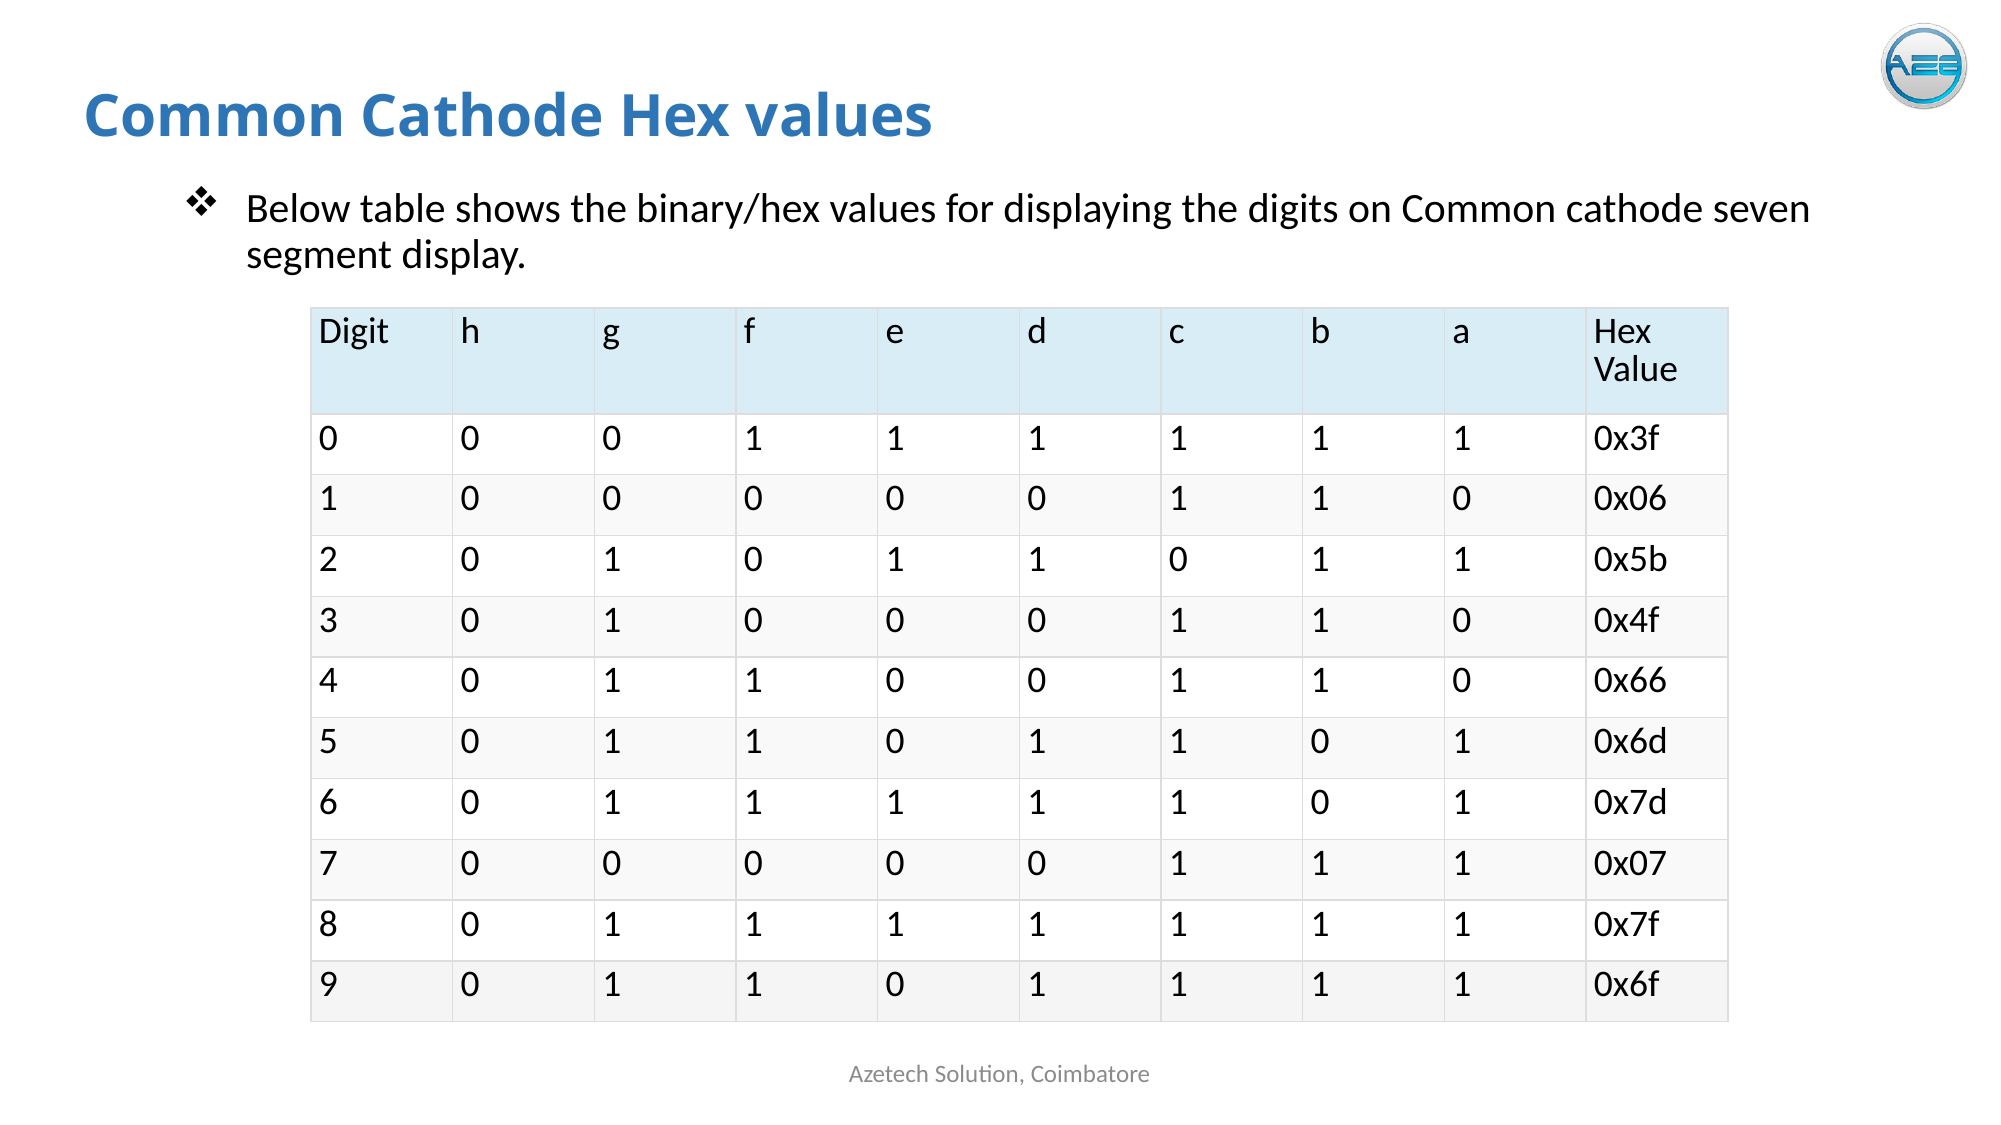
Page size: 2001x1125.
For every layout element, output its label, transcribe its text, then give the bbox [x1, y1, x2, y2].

table_cell 0 [453, 962, 594, 1021]
table_cell 1 [1162, 840, 1302, 899]
table_cell 1 [878, 415, 1019, 474]
table_cell 0 [737, 840, 877, 899]
table_cell 0 [1020, 475, 1160, 535]
table_cell 0 [453, 475, 594, 535]
table_cell 3 [312, 597, 452, 656]
table_cell 7 [312, 840, 452, 899]
table_cell 1 [1162, 415, 1302, 474]
table_cell 0 [453, 597, 594, 656]
table_cell 0 [737, 597, 877, 656]
table_cell 0 [1162, 536, 1302, 596]
table_cell 1 [595, 658, 735, 717]
table_cell 0x3f [1587, 415, 1727, 474]
table_cell 1 [737, 901, 877, 960]
table_cell 0 [453, 901, 594, 960]
table_cell 0 [453, 536, 594, 596]
table_cell 0 [1445, 597, 1585, 656]
table_cell 1 [1020, 718, 1160, 778]
table_cell 1 [1303, 536, 1444, 596]
table_cell 8 [312, 901, 452, 960]
table_cell 1 [1303, 901, 1444, 960]
table_cell 1 [1020, 779, 1160, 839]
table_cell 1 [595, 597, 735, 656]
table_cell 1 [1162, 901, 1302, 960]
table_cell 1 [1445, 901, 1585, 960]
table_cell 2 [312, 536, 452, 596]
table_cell 1 [737, 962, 877, 1021]
table_cell 1 [1303, 840, 1444, 899]
table_cell 0 [878, 475, 1019, 535]
table_cell 0 [595, 415, 735, 474]
table_cell 1 [1020, 901, 1160, 960]
table_cell 1 [878, 779, 1019, 839]
table_cell 1 [1445, 718, 1585, 778]
table_cell 0 [1020, 658, 1160, 717]
table_cell 5 [312, 718, 452, 778]
table_cell 0 [1020, 597, 1160, 656]
table_cell 0 [1303, 718, 1444, 778]
table_cell 1 [595, 536, 735, 596]
table_cell 1 [1162, 718, 1302, 778]
table_header d [1020, 309, 1160, 413]
table_header a [1445, 309, 1585, 413]
table_cell 0 [878, 840, 1019, 899]
table_header h [453, 309, 594, 413]
table_cell 1 [1445, 536, 1585, 596]
table_cell 0x06 [1587, 475, 1727, 535]
table_cell 6 [312, 779, 452, 839]
table_cell 1 [1303, 597, 1444, 656]
table_cell 1 [1303, 415, 1444, 474]
table_cell 1 [737, 718, 877, 778]
table_header Hex Value [1587, 309, 1727, 413]
table_cell 1 [1303, 658, 1444, 717]
table_cell 0 [878, 658, 1019, 717]
table_cell 0 [737, 475, 877, 535]
table_cell 1 [1162, 962, 1302, 1021]
table_cell 0x5b [1587, 536, 1727, 596]
table_cell 0 [1303, 779, 1444, 839]
table_cell 0 [453, 415, 594, 474]
table_header g [595, 309, 735, 413]
table_cell 0 [737, 536, 877, 596]
table_cell 1 [595, 718, 735, 778]
table_cell 1 [1162, 475, 1302, 535]
table_header b [1303, 309, 1444, 413]
table_cell 1 [595, 901, 735, 960]
table_cell 0x66 [1587, 658, 1727, 717]
table_header c [1162, 309, 1302, 413]
table_cell 1 [878, 901, 1019, 960]
table_cell 0 [453, 658, 594, 717]
table_cell 0 [878, 962, 1019, 1021]
table_cell 0x6d [1587, 718, 1727, 778]
picture [1879, 21, 1968, 110]
text_box Below table shows the binary/hex values for displaying the digits on Common cathode seven segment display. [168, 177, 1975, 286]
table_cell 1 [1445, 962, 1585, 1021]
table_cell 0 [453, 779, 594, 839]
table_cell 1 [1162, 779, 1302, 839]
footer Azetech Solution, Coimbatore [662, 1042, 1338, 1103]
table_cell 1 [595, 779, 735, 839]
table_cell 1 [1162, 597, 1302, 656]
table_cell 1 [1445, 779, 1585, 839]
table_cell 0 [878, 718, 1019, 778]
table_cell 1 [878, 536, 1019, 596]
table_cell 4 [312, 658, 452, 717]
table_cell 0 [312, 415, 452, 474]
table_cell 1 [1445, 840, 1585, 899]
table_cell 1 [595, 962, 735, 1021]
table_cell 1 [1020, 536, 1160, 596]
table_cell 9 [312, 962, 452, 1021]
table_cell 1 [1445, 415, 1585, 474]
table_header Digit [312, 309, 452, 413]
table_cell 0 [595, 840, 735, 899]
table_cell 1 [1162, 658, 1302, 717]
table_cell 1 [737, 658, 877, 717]
table_cell 1 [737, 415, 877, 474]
table_cell 1 [1020, 415, 1160, 474]
table_cell 0 [453, 840, 594, 899]
table_cell 0x7d [1587, 779, 1727, 839]
text_box Common Cathode Hex values [69, 55, 1158, 157]
table_cell 1 [312, 475, 452, 535]
table_cell 0 [595, 475, 735, 535]
table_cell 1 [1303, 962, 1444, 1021]
table_cell 1 [1020, 962, 1160, 1021]
table_header e [878, 309, 1019, 413]
table_cell 1 [737, 779, 877, 839]
table_cell 0 [1445, 475, 1585, 535]
table_cell 0 [1445, 658, 1585, 717]
table_cell 0 [453, 718, 594, 778]
table_cell 0x07 [1587, 840, 1727, 899]
table_cell 0x4f [1587, 597, 1727, 656]
table_cell 1 [1303, 475, 1444, 535]
table_cell 0 [1020, 840, 1160, 899]
table_cell 0 [878, 597, 1019, 656]
table_cell 0x6f [1587, 962, 1727, 1021]
table_header f [737, 309, 877, 413]
table_cell 0x7f [1587, 901, 1727, 960]
